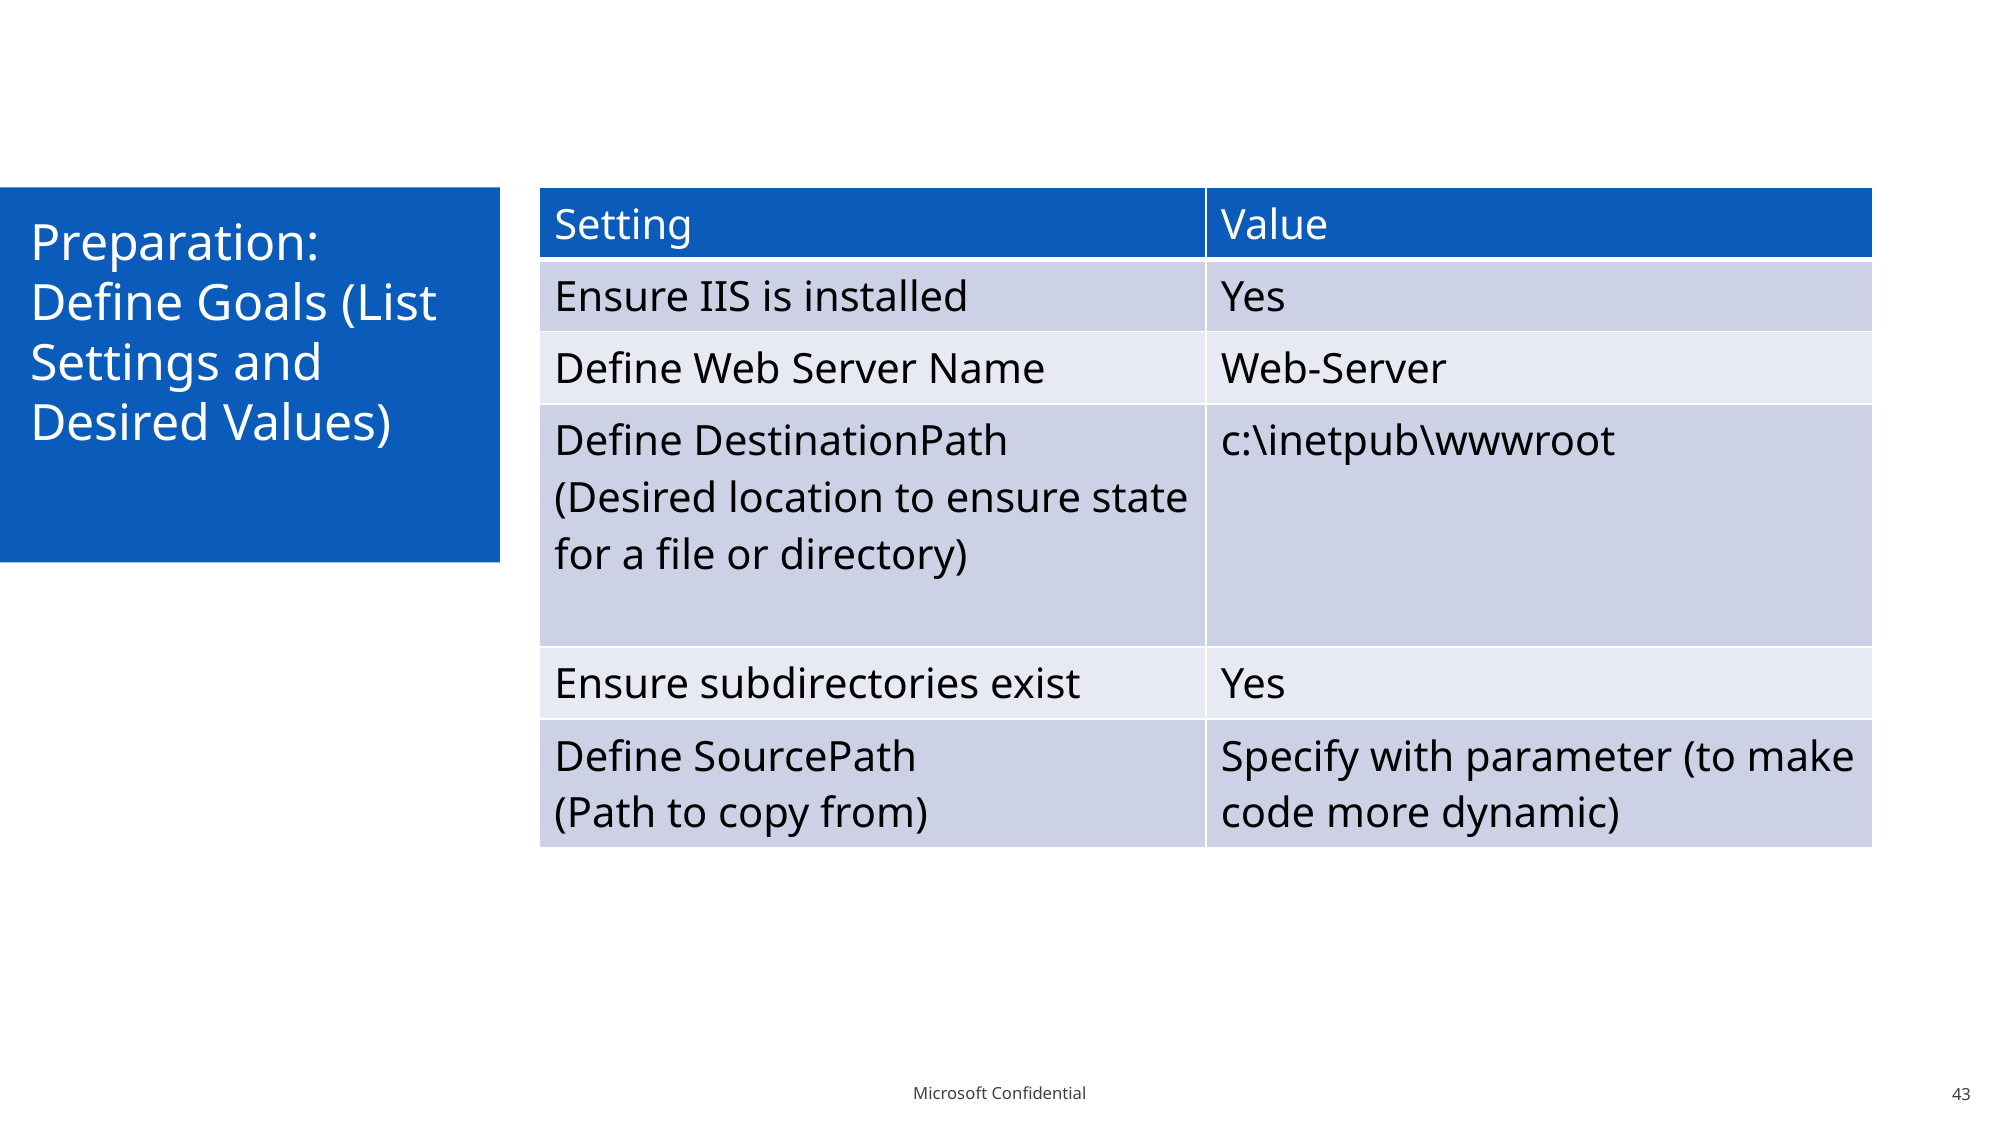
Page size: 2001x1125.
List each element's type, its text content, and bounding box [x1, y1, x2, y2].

table_cell Specify with parameter (to make code more dynamic) [1207, 720, 1872, 847]
table_cell Ensure IIS is installed [540, 262, 1205, 331]
slide_number 43 [1534, 1065, 2000, 1125]
table_header Setting [540, 188, 1205, 257]
table_cell Web-Server [1207, 332, 1872, 403]
table_cell Define Web Server Name [540, 332, 1205, 403]
table_cell Define SourcePath (Path to copy from) [540, 720, 1205, 847]
table_cell Define DestinationPath (Desired location to ensure state for a file or directory) [540, 405, 1205, 646]
table_cell Yes [1207, 648, 1872, 718]
table_cell c:\inetpub\wwwroot [1207, 405, 1872, 646]
table_header Value [1207, 188, 1872, 257]
table_cell Yes [1207, 262, 1872, 331]
title Preparation: Define Goals (List Settings and Desired Values) [0, 187, 500, 563]
table_cell Ensure subdirectories exist [540, 648, 1205, 718]
